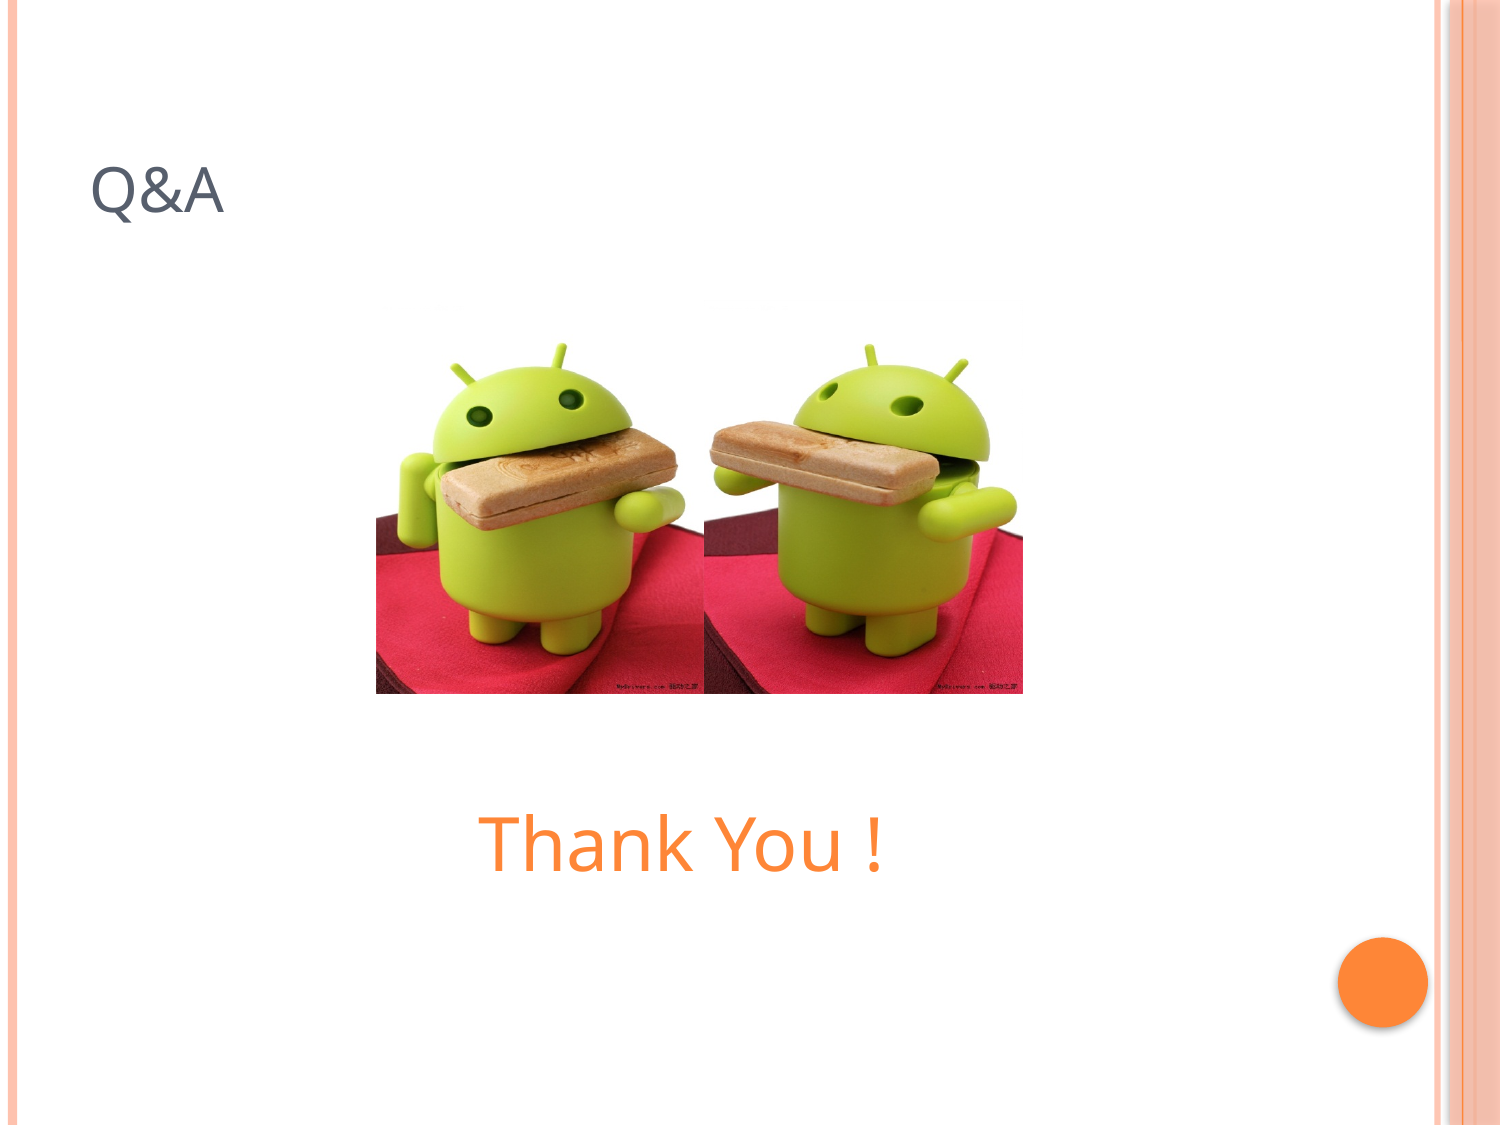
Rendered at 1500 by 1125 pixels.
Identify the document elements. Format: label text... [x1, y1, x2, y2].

picture [375, 299, 1024, 694]
title Q&A [75, 45, 1300, 233]
list Thank You [75, 262, 1300, 1062]
text_box Thank You ! [463, 789, 944, 895]
